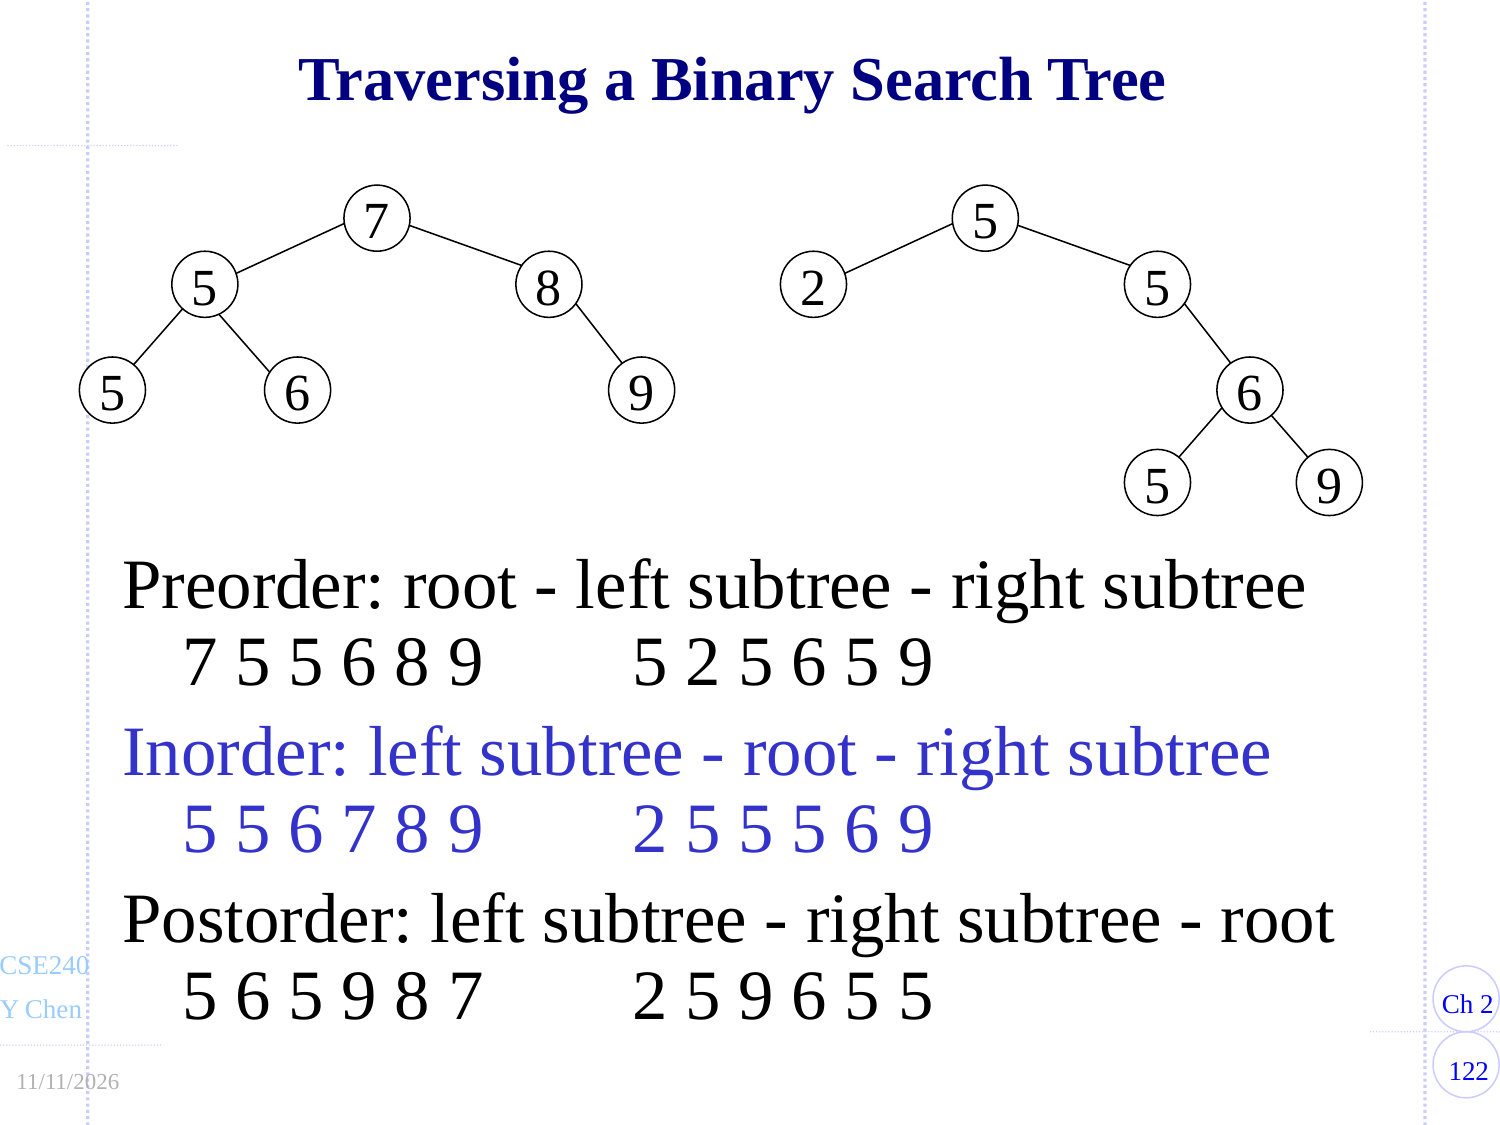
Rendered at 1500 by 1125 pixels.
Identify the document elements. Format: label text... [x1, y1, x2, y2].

text_box 5 [1124, 251, 1191, 318]
text_box 5 [171, 251, 238, 318]
text_box 6 [264, 356, 331, 424]
text_box [235, 223, 622, 388]
text_box [1179, 408, 1308, 490]
list Preorder: root - left subtree - right subtree 7 5 5 6 8 9 5 2 5 6 5 9 Inorder: left subtree - root - right subtree 5 5 6 7 8 9 2 5 5 5 6 9 Postorder: left subtree - right subtree - root 5 6 5 9 8 7 2 5 9 6 5 5 [106, 539, 1426, 1101]
text_box 7 [343, 185, 411, 252]
title Traversing a Binary Search Tree [92, 24, 1374, 138]
text_box 6 [1216, 356, 1284, 424]
text_box 5 [952, 185, 1019, 252]
text_box 9 [608, 356, 675, 424]
text_box 8 [515, 251, 582, 318]
text_box 5 [1124, 449, 1191, 516]
text_box 2 [780, 251, 847, 318]
text_box [134, 309, 269, 397]
text_box 5 [79, 356, 146, 424]
text_box 9 [1296, 449, 1363, 516]
text_box [844, 223, 1231, 388]
